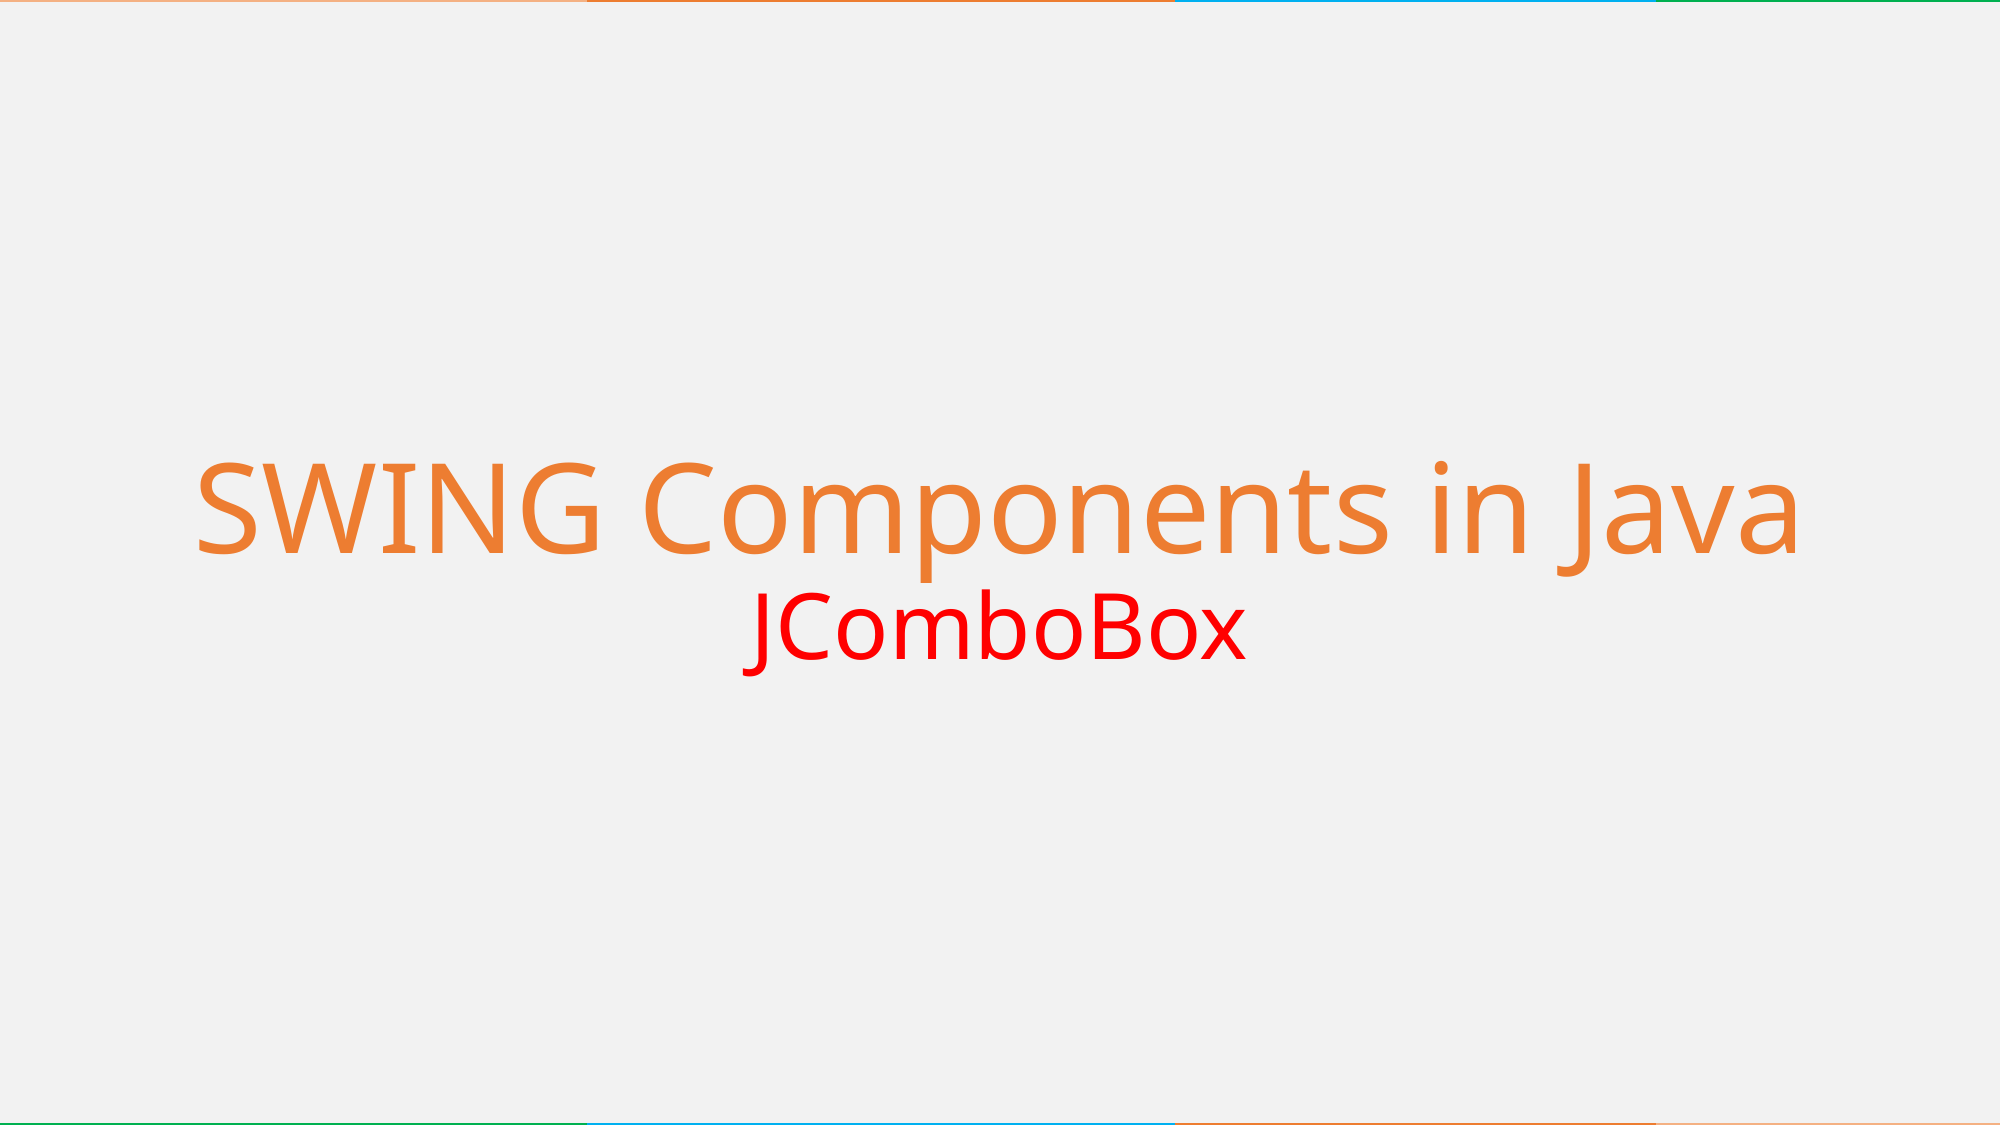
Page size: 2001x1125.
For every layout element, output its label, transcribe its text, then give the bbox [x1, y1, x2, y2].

title SWING Components in Java JComboBox [0, 0, 2000, 1125]
